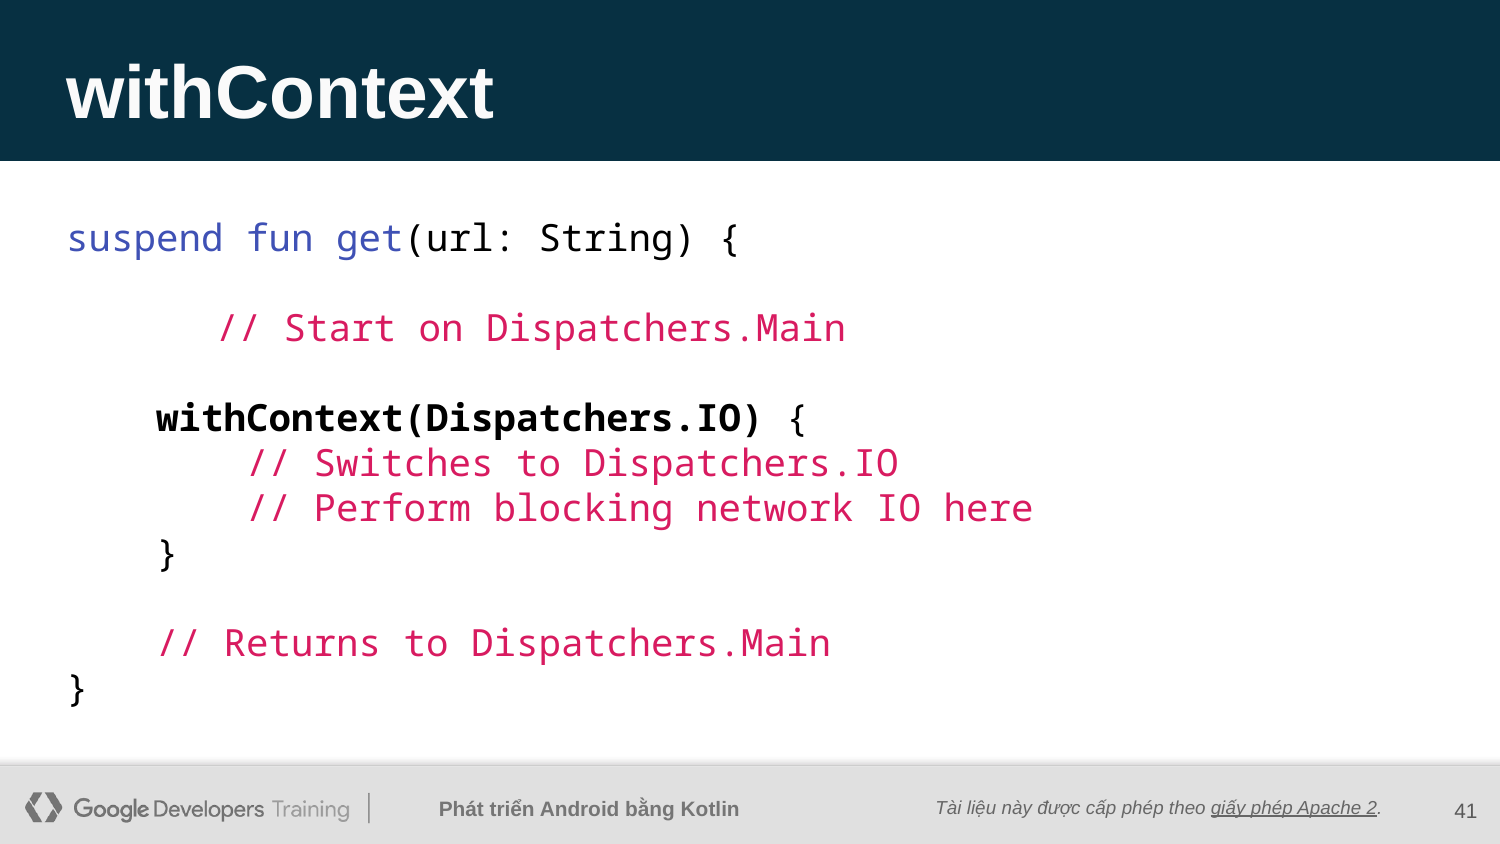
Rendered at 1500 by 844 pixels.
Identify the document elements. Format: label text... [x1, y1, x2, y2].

title withContext [51, 28, 1449, 122]
picture [0, 161, 1500, 844]
slide_number ‹#› [1402, 777, 1493, 842]
text_box suspend fun get(url: String) { // Start on Dispatchers.Main withContext(Dispatchers.IO) { // Switches to Dispatchers.IO // Perform blocking network IO here } // Returns to Dispatchers.Main } [51, 198, 1449, 723]
